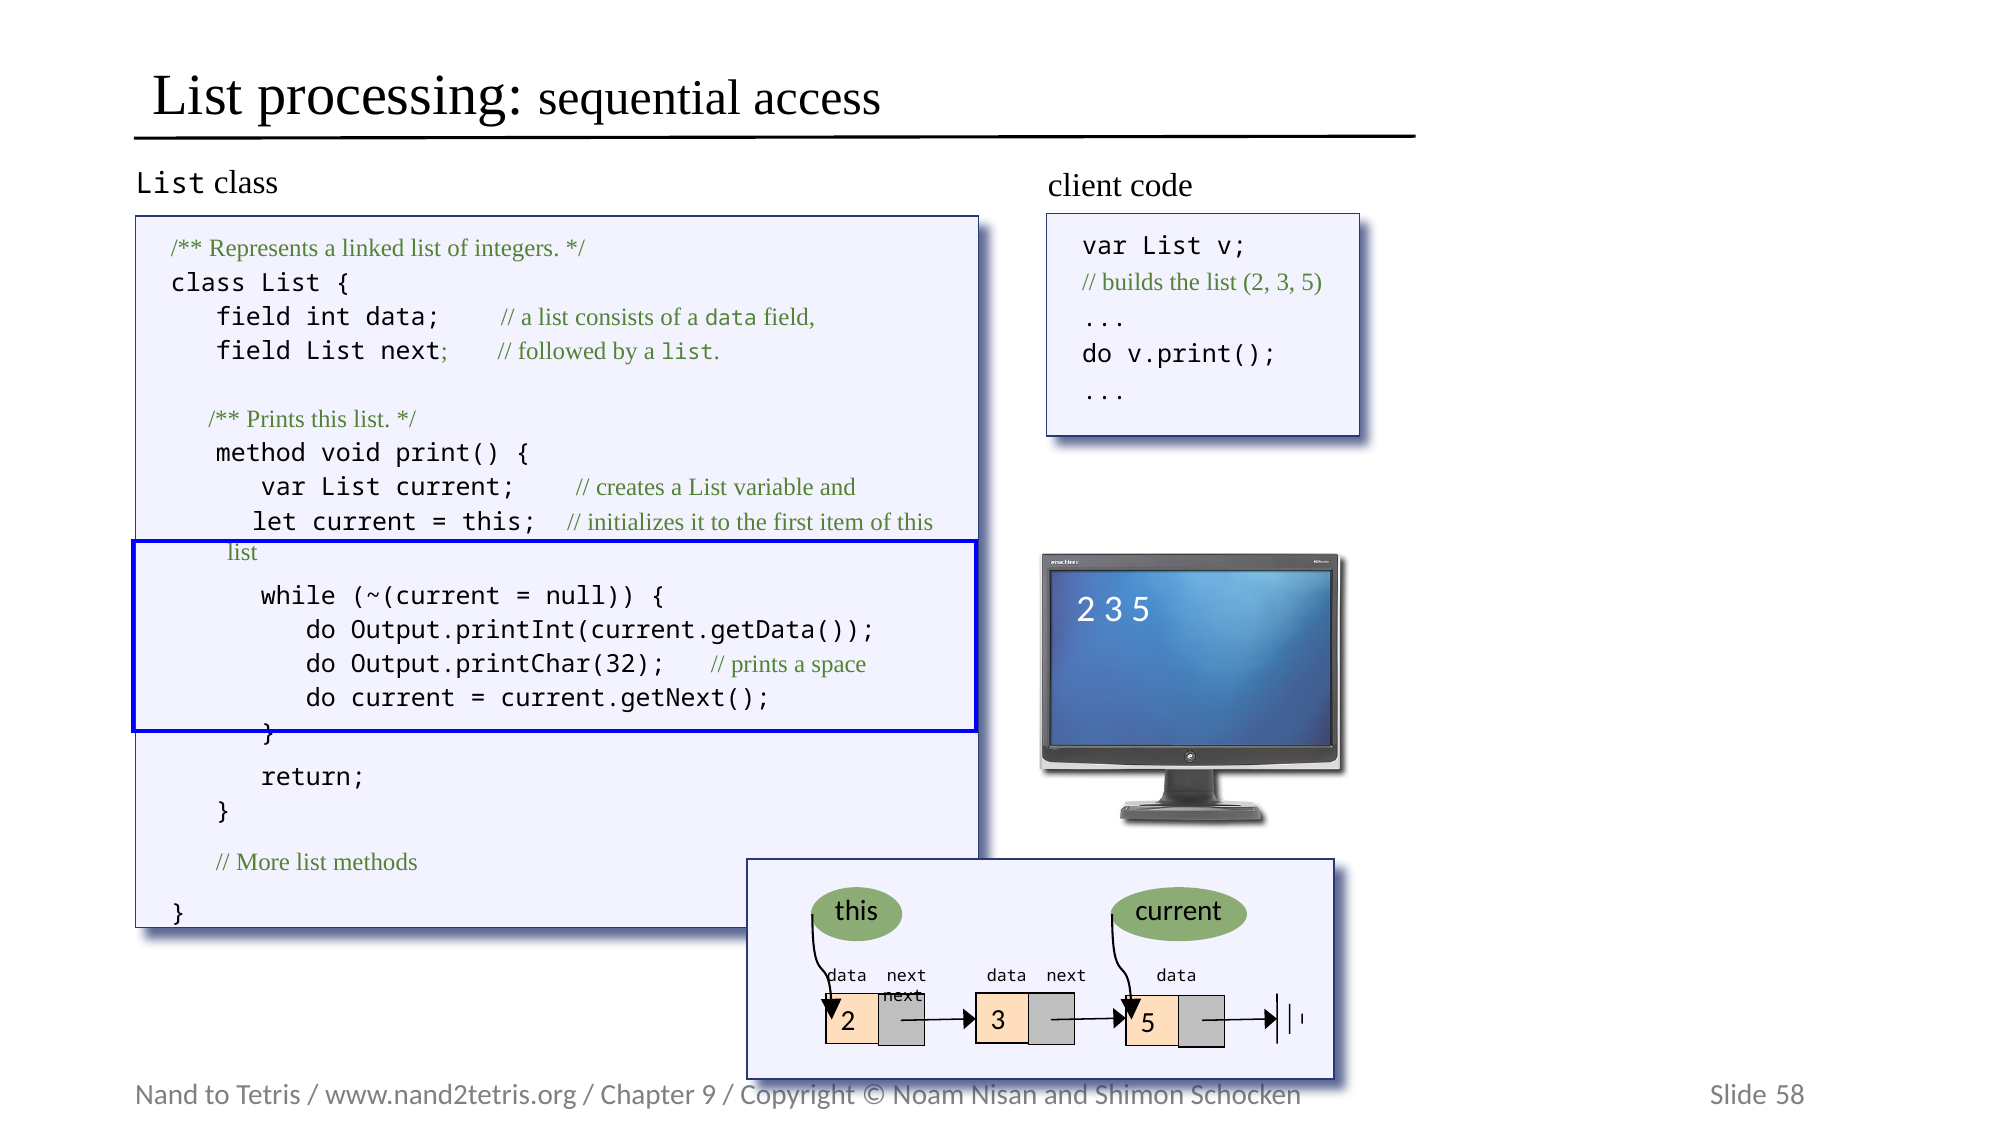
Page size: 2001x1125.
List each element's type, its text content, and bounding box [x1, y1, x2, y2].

text_box [747, 858, 1334, 1080]
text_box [1110, 887, 1247, 1020]
text_box [133, 541, 976, 732]
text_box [825, 993, 1303, 1048]
text_box data next data next data next [903, 957, 1110, 993]
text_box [810, 887, 903, 1020]
picture [1038, 552, 1350, 830]
text_box List class [120, 152, 360, 216]
title List processing: sequential access [137, 48, 1417, 144]
text_box /** Represents a linked list of integers. */ class List { field int data; // a list consists of a data field, field List next; // followed by a list. /** Prints this list. */ method void print() { var List current; // creates a List variable and let current = this; // initializes it to the first item of this list while (~(current = null)) { do Output.printInt(current.getData()); do Output.printChar(32); // prints a space do current = current.getNext(); } return; } // More list methods } [135, 216, 979, 928]
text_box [1032, 155, 1360, 437]
